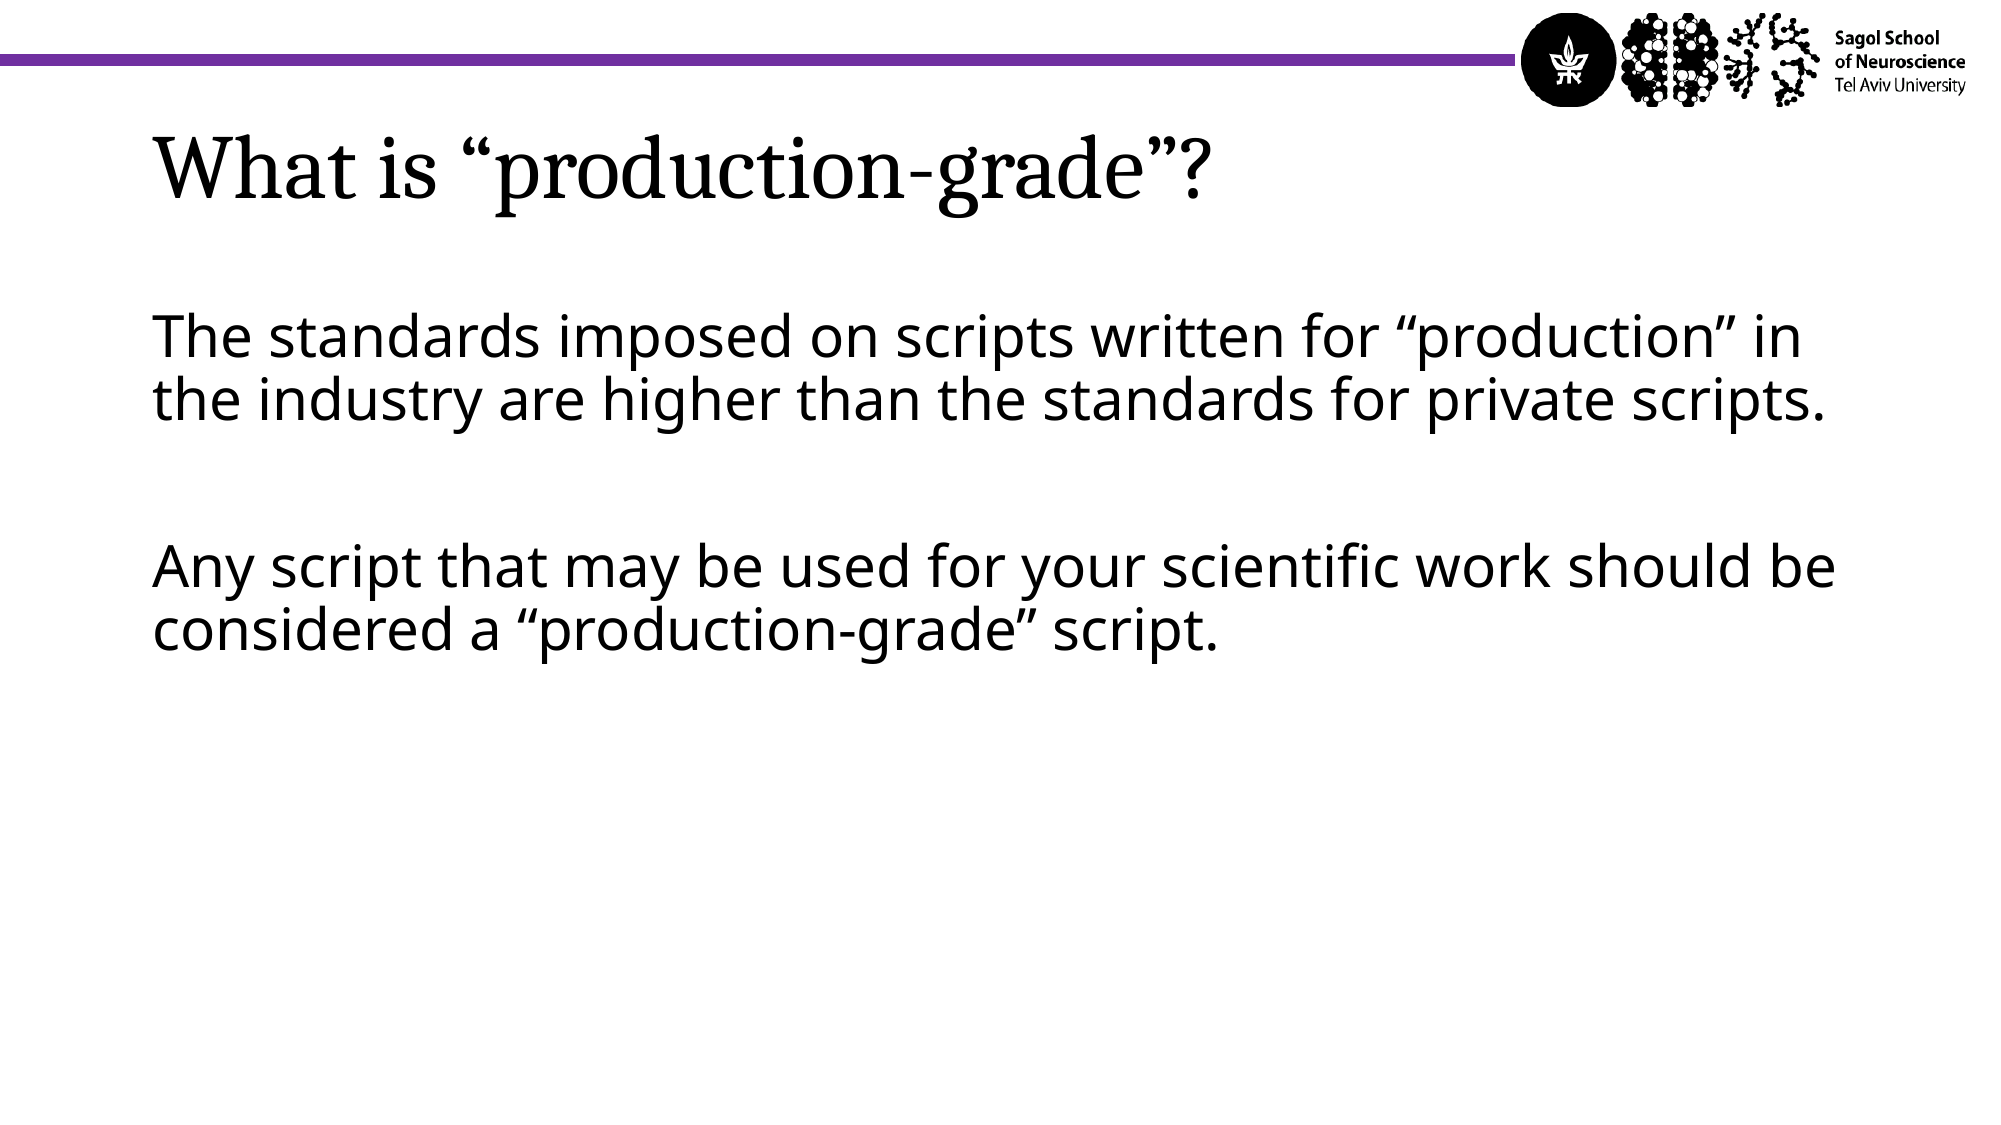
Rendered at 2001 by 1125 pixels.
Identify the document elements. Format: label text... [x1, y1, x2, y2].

title What is “production-grade”? [137, 59, 1863, 278]
picture [1514, 13, 1986, 107]
list The standards imposed on scripts written for “production” in the industry are higher than the standards for private scripts. Any script that may be used for your scientific work should be considered a “production-grade” script. [137, 299, 1863, 1014]
